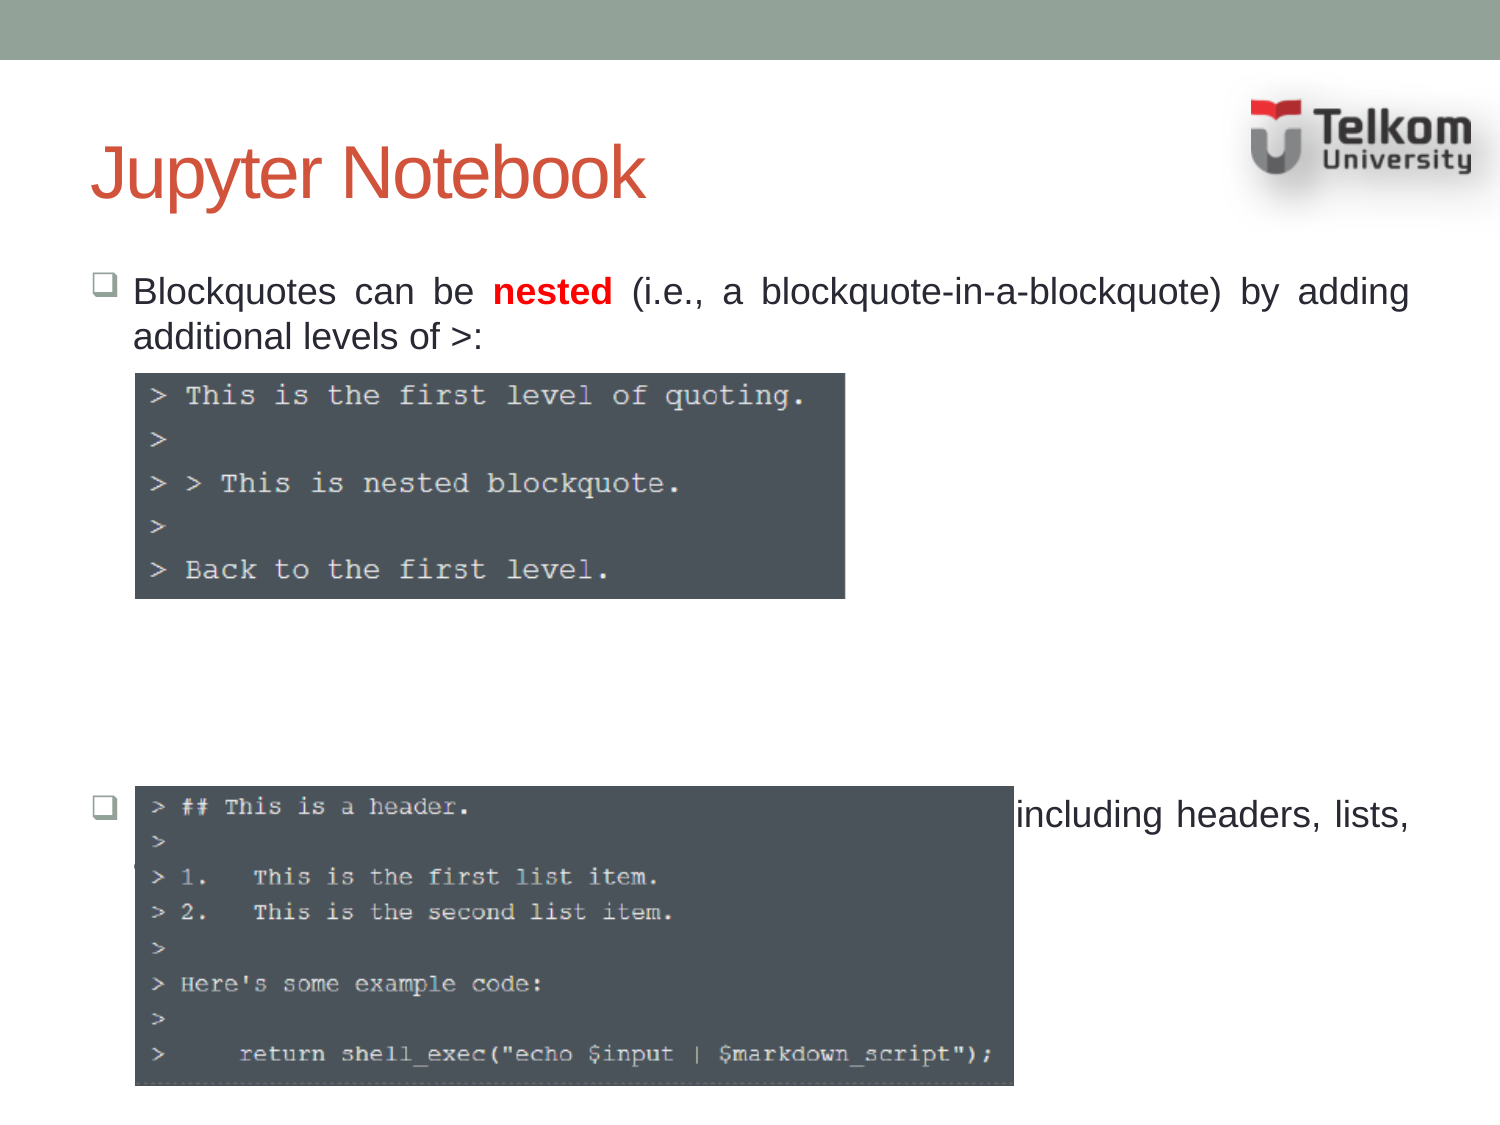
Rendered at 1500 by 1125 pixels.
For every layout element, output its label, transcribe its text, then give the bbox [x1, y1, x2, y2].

picture [135, 373, 847, 599]
picture [1251, 96, 1471, 179]
title Jupyter Notebook [75, 87, 1425, 250]
list Blockquotes can be nested (i.e., a blockquote‐in‐a‐blockquote) by adding additional levels of >: Blockquotes can contain other Markdown elements, including headers, lists, and code blocks: [75, 259, 1425, 1106]
picture [135, 786, 1015, 1086]
